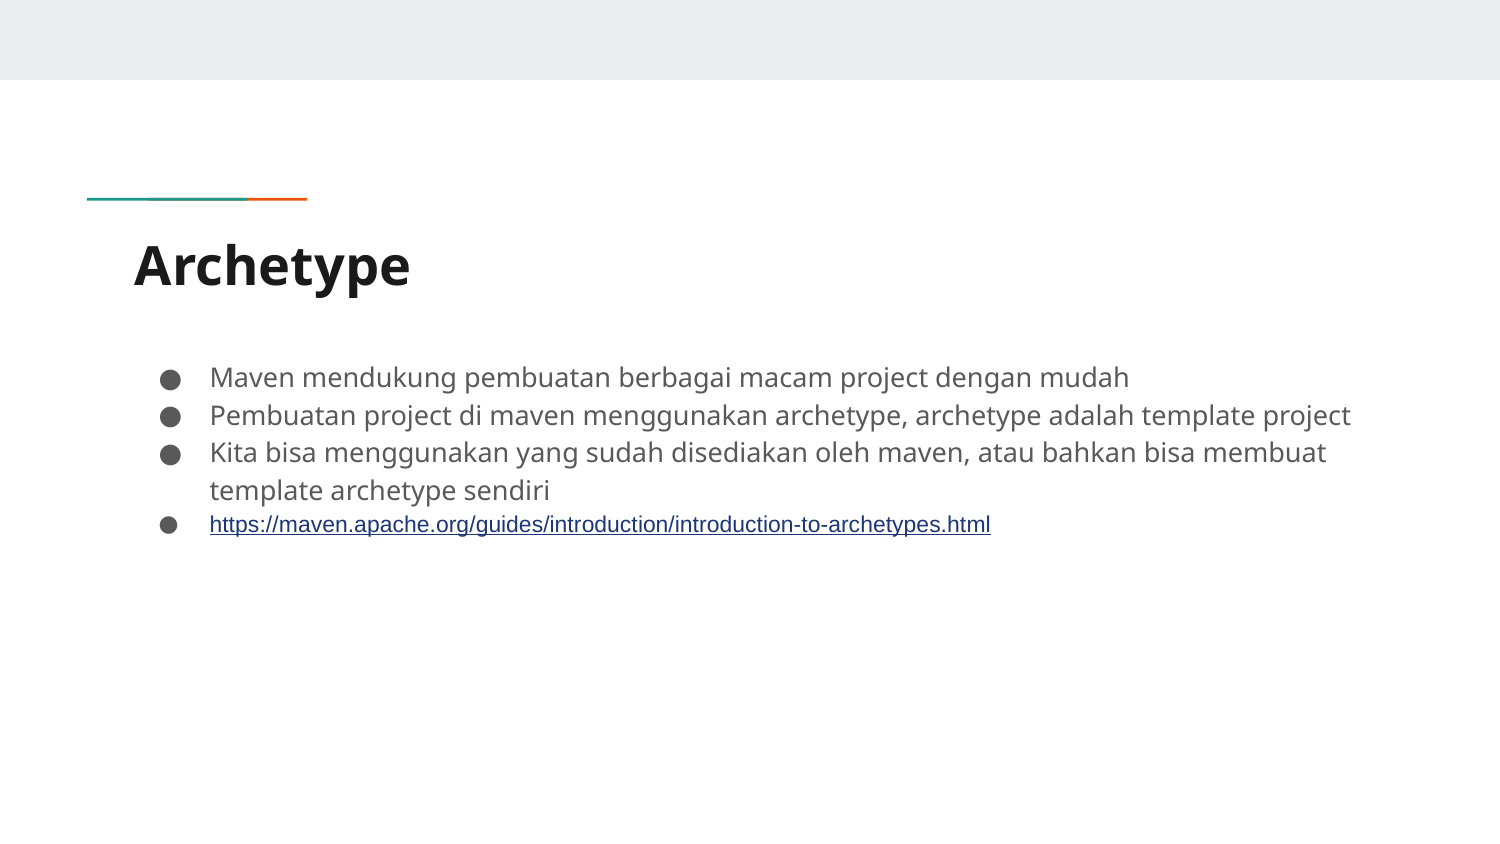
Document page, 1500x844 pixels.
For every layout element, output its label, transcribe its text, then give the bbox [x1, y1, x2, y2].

title Archetype [119, 216, 1381, 305]
list Maven mendukung pembuatan berbagai macam project dengan mudah Pembuatan project di maven menggunakan archetype, archetype adalah template project Kita bisa menggunakan yang sudah disediakan oleh maven, atau bahkan bisa membuat template archetype sendiri https://maven.apache.org/guides/introduction/introduction-to-archetypes.html [119, 341, 1381, 712]
